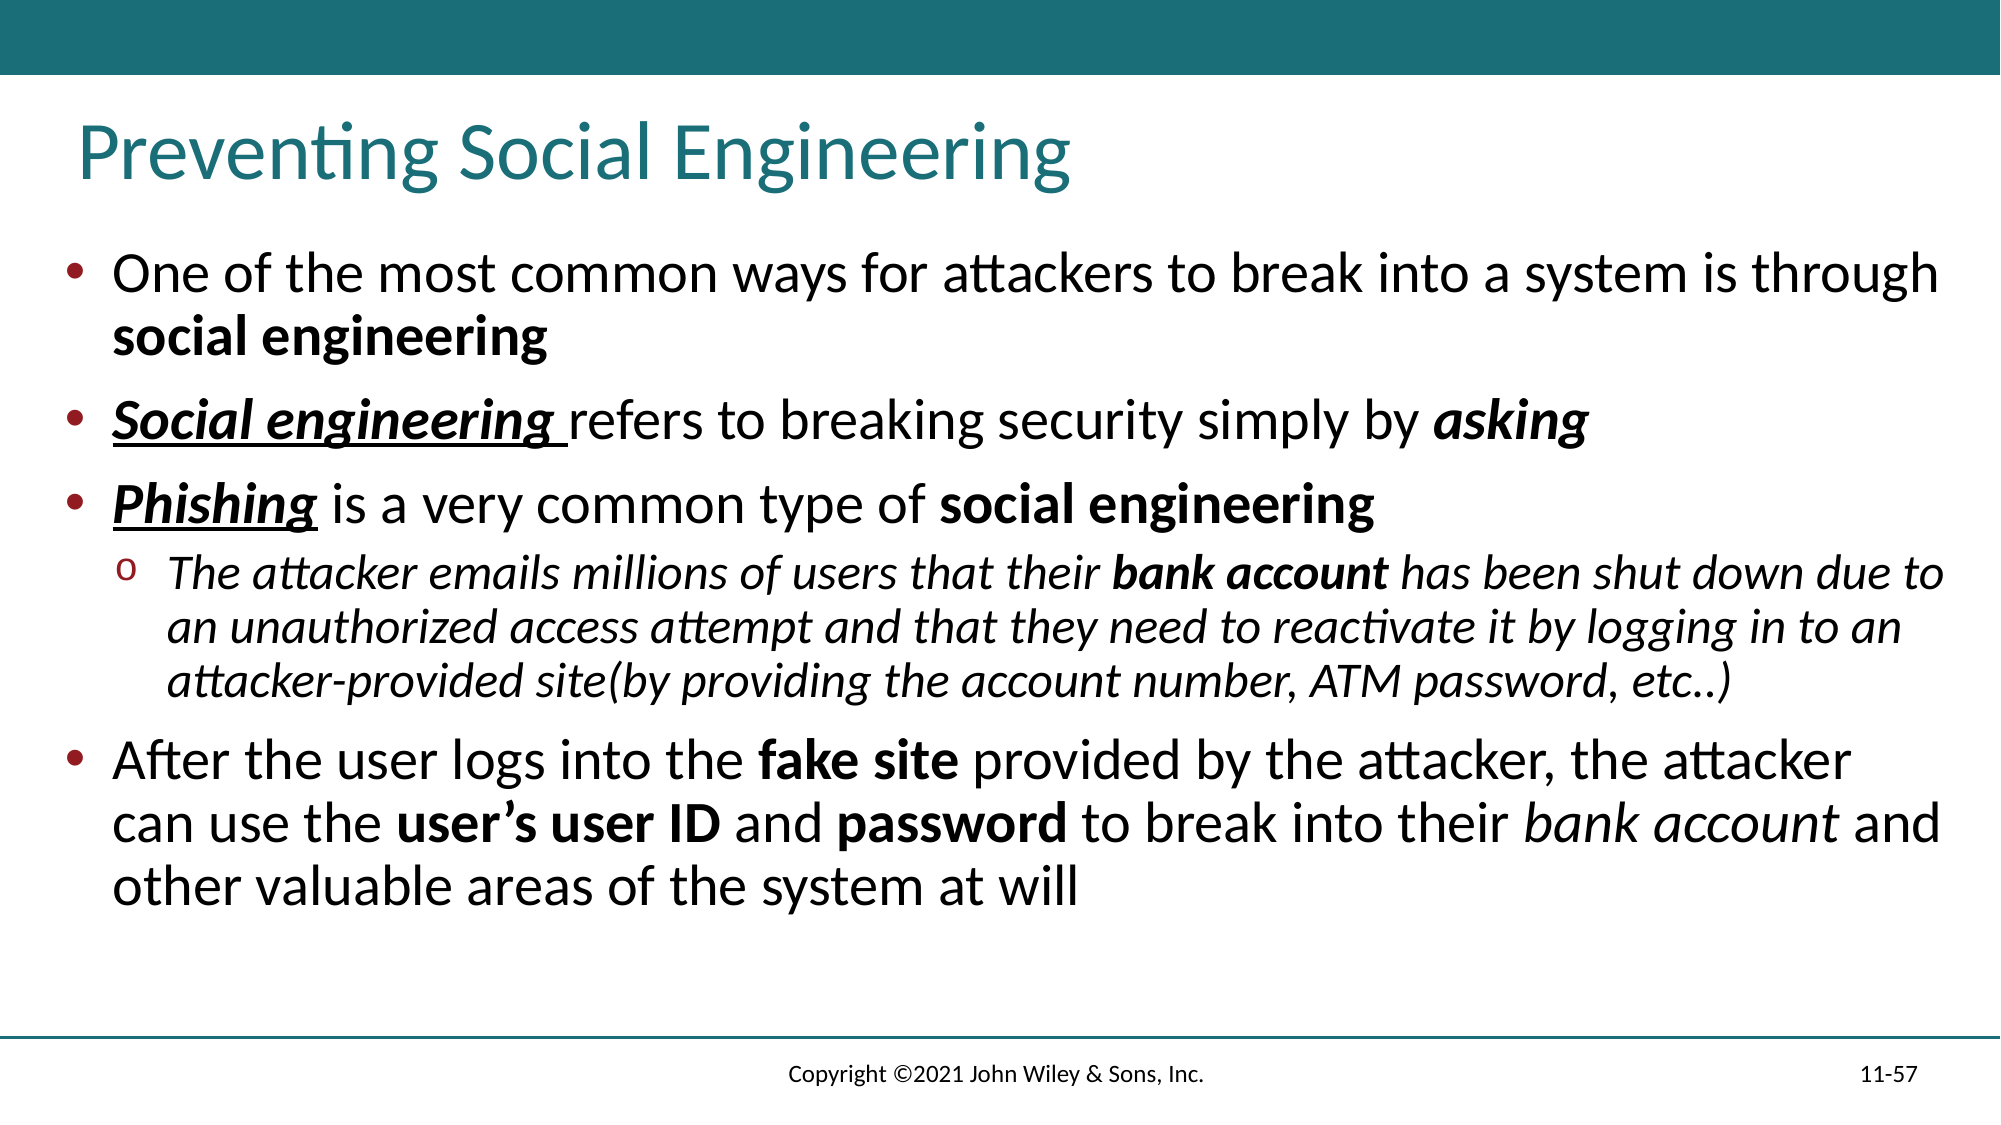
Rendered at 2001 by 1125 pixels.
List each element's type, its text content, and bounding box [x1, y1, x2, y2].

footer Copyright ©2021 John Wiley & Sons, Inc. [662, 1042, 1338, 1103]
slide_number 11-57 [1412, 1042, 1934, 1103]
list One of the most common ways for attackers to break into a system is through social engineering Social engineering refers to breaking security simply by asking Phishing is a very common type of social engineering The attacker emails millions of users that their bank account has been shut down due to an unauthorized access attempt and that they need to reactivate it by logging in to an attacker-provided site(by providing the account number, ATM password, etc..) After the user logs into the fake site provided by the attacker, the attacker can use the user’s user ID and password to break into their bank account and other valuable areas of the system at will [50, 234, 1963, 1025]
title Preventing Social Engineering [62, 99, 1929, 234]
